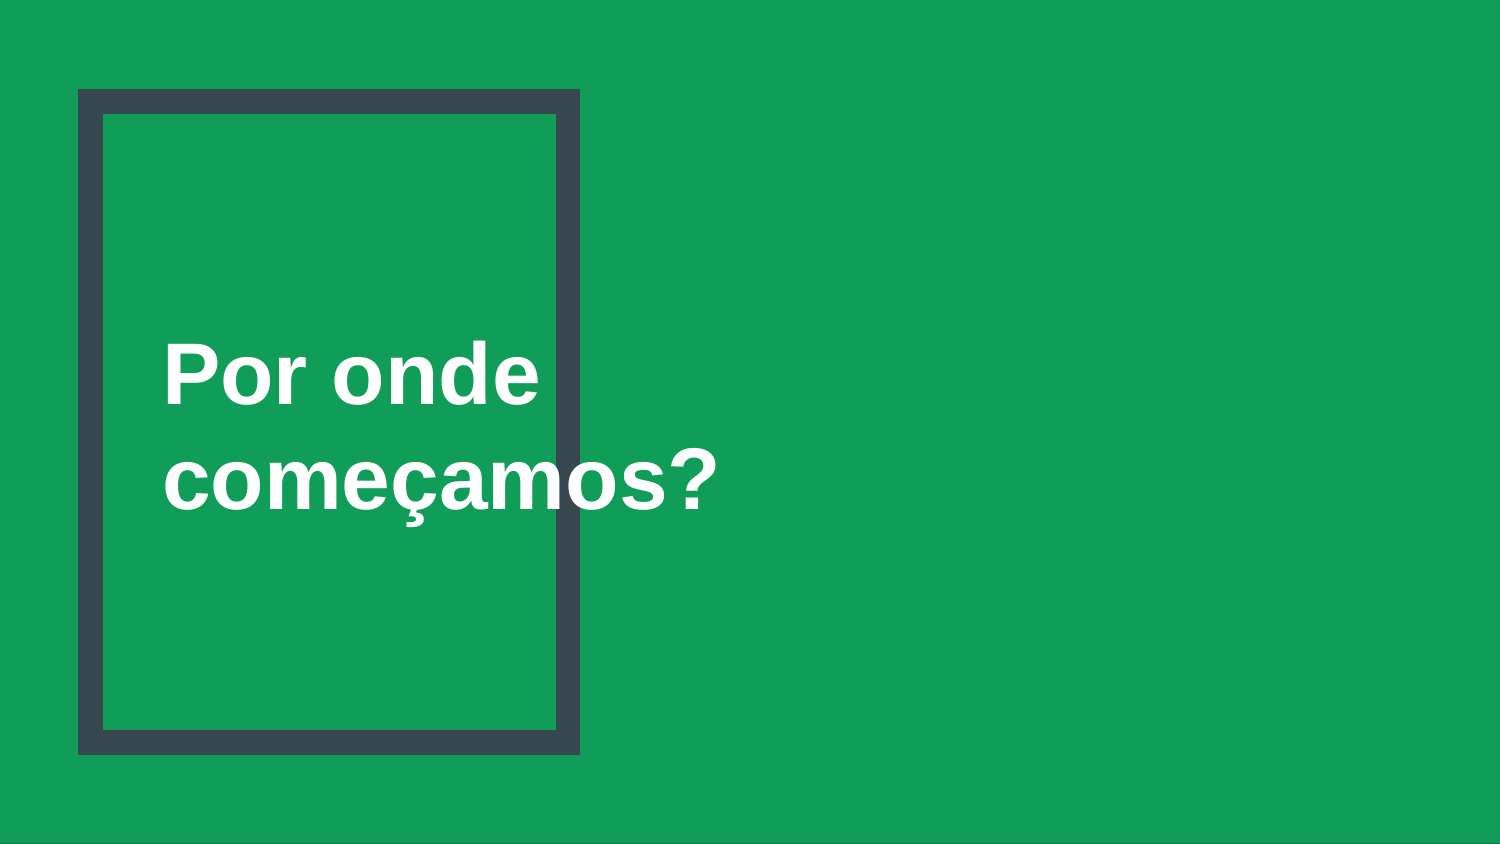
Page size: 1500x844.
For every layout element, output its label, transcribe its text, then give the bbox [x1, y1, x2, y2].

title Por onde começamos? [147, 162, 1192, 682]
